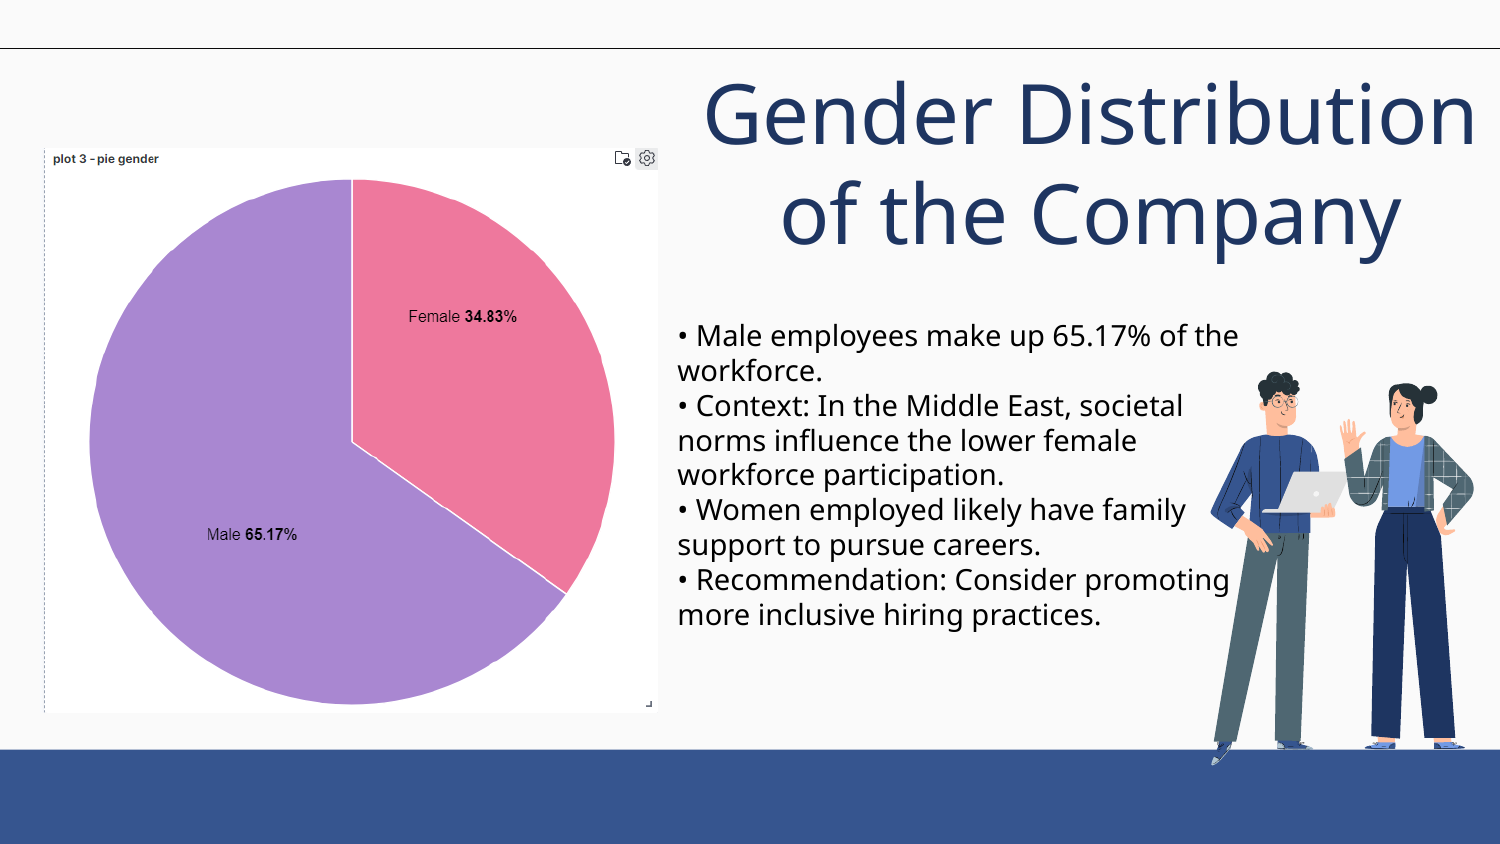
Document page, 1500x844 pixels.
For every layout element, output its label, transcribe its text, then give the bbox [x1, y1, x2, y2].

picture [40, 148, 658, 714]
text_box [1339, 382, 1474, 750]
text_box • Male employees make up 65.17% of the workforce. • Context: In the Middle East, societal norms influence the lower female workforce participation. • Women employed likely have family support to pursue careers. • Recommendation: Consider promoting more inclusive hiring practices. [663, 309, 1278, 698]
text_box Gender Distribution of the Company [683, 46, 1499, 284]
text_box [1210, 371, 1351, 766]
